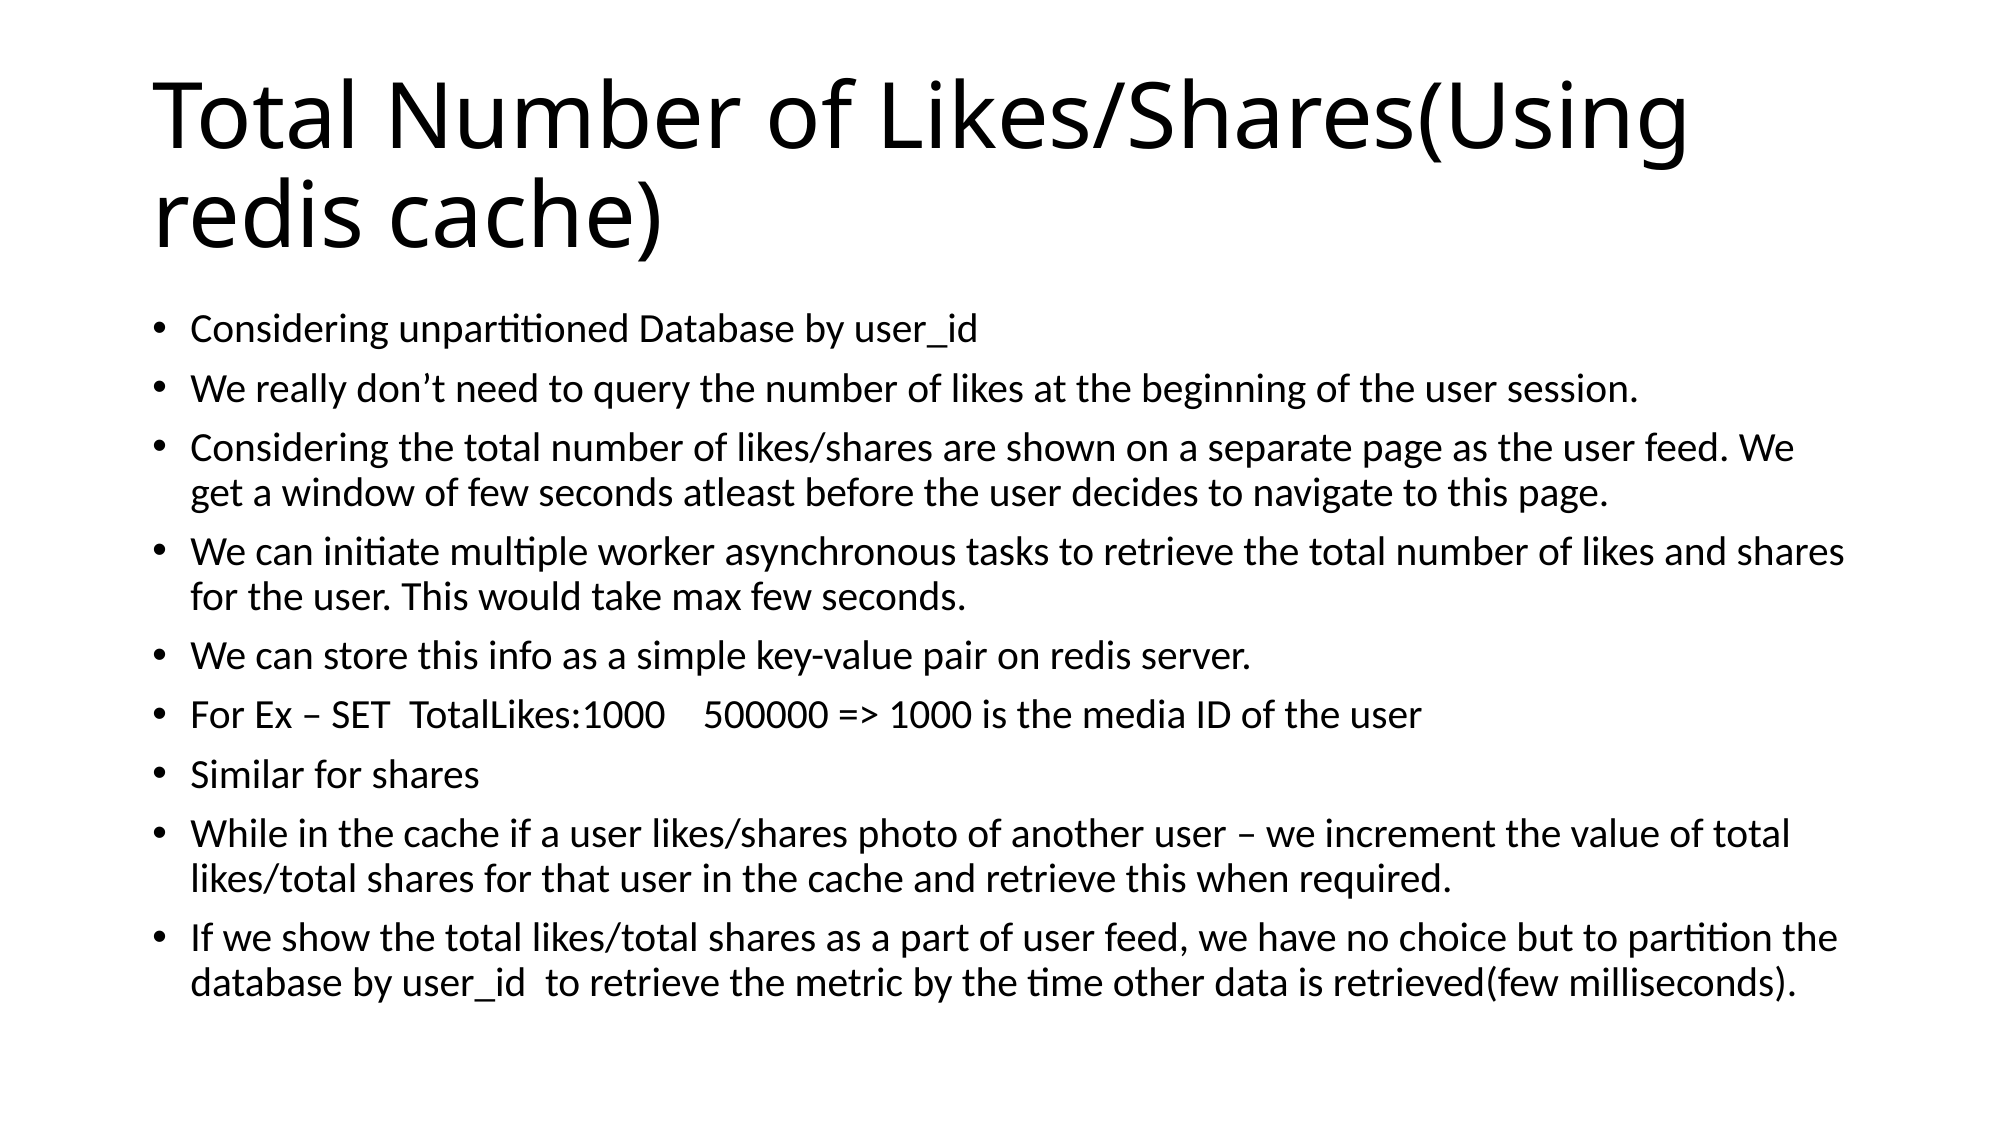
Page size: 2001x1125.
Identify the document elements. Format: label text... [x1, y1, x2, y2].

title Total Number of Likes/Shares(Using redis cache) [137, 59, 1863, 278]
list Considering unpartitioned Database by user_id We really don’t need to query the number of likes at the beginning of the user session. Considering the total number of likes/shares are shown on a separate page as the user feed. We get a window of few seconds atleast before the user decides to navigate to this page. We can initiate multiple worker asynchronous tasks to retrieve the total number of likes and shares for the user. This would take max few seconds. We can store this info as a simple key-value pair on redis server. For Ex – SET TotalLikes:1000 500000 => 1000 is the media ID of the user Similar for shares While in the cache if a user likes/shares photo of another user – we increment the value of total likes/total shares for that user in the cache and retrieve this when required. If we show the total likes/total shares as a part of user feed, we have no choice but to partition the database by user_id to retrieve the metric by the time other data is retrieved(few milliseconds). [137, 299, 1863, 1014]
